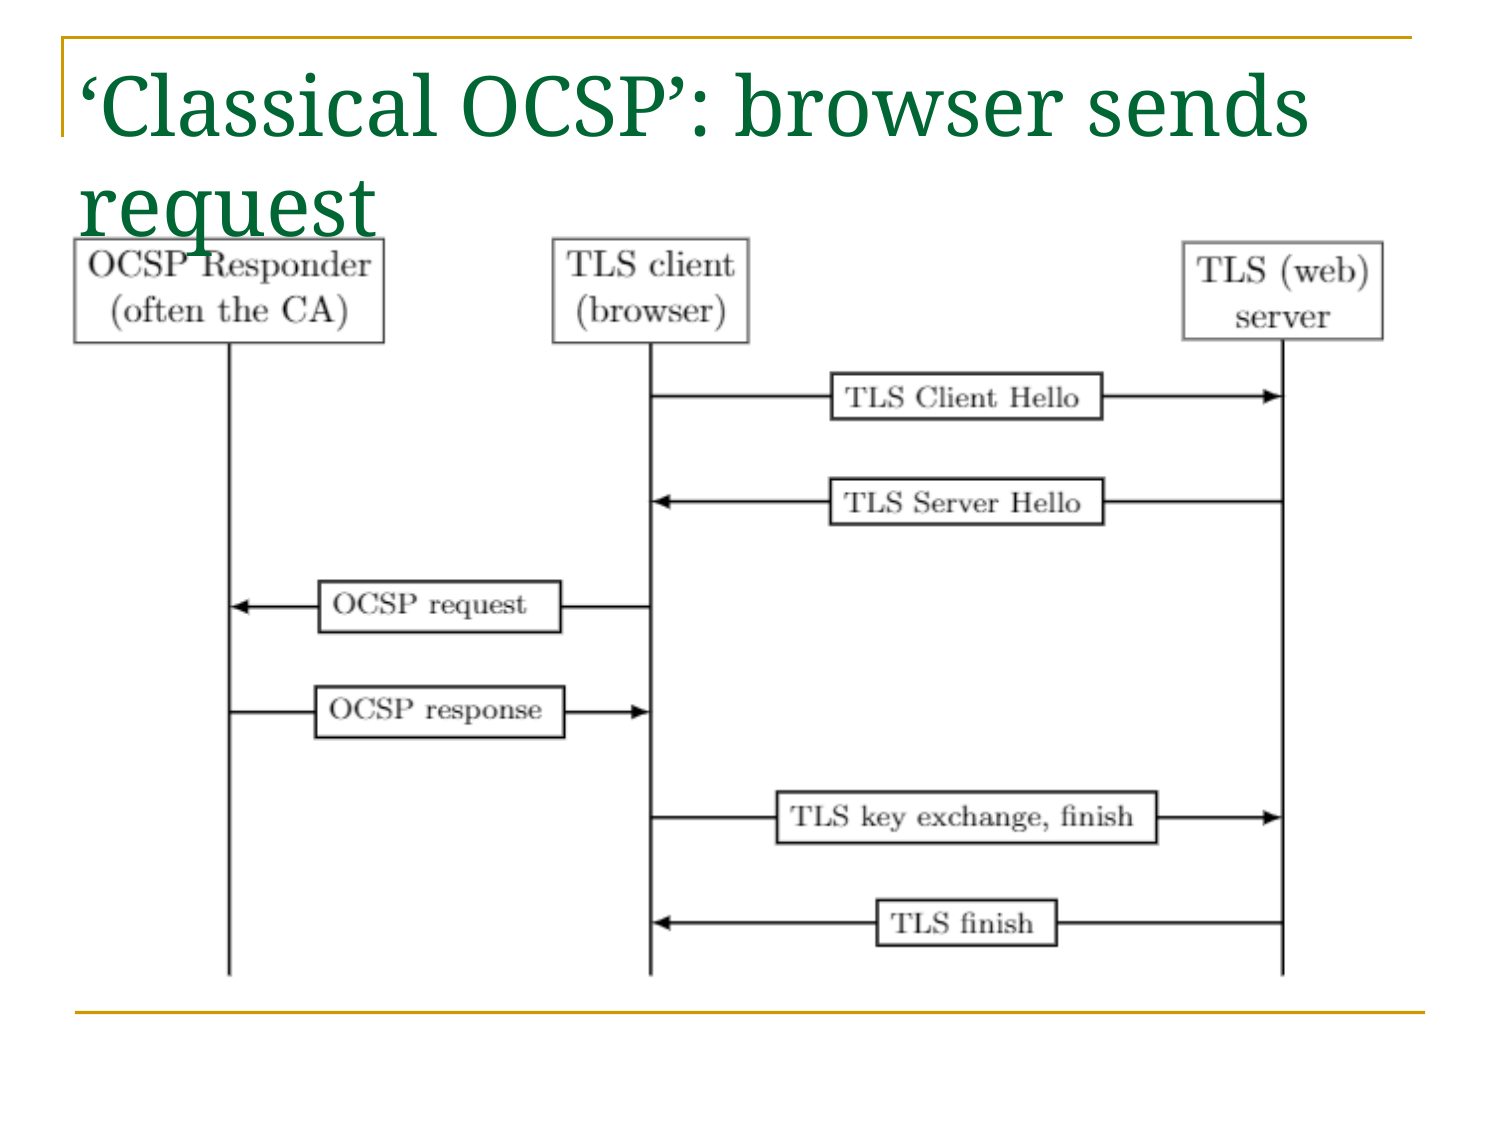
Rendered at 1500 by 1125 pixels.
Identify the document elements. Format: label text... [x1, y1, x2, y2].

title ‘Classical OCSP’: browser sends request [63, 45, 1425, 174]
picture [16, 221, 1412, 998]
